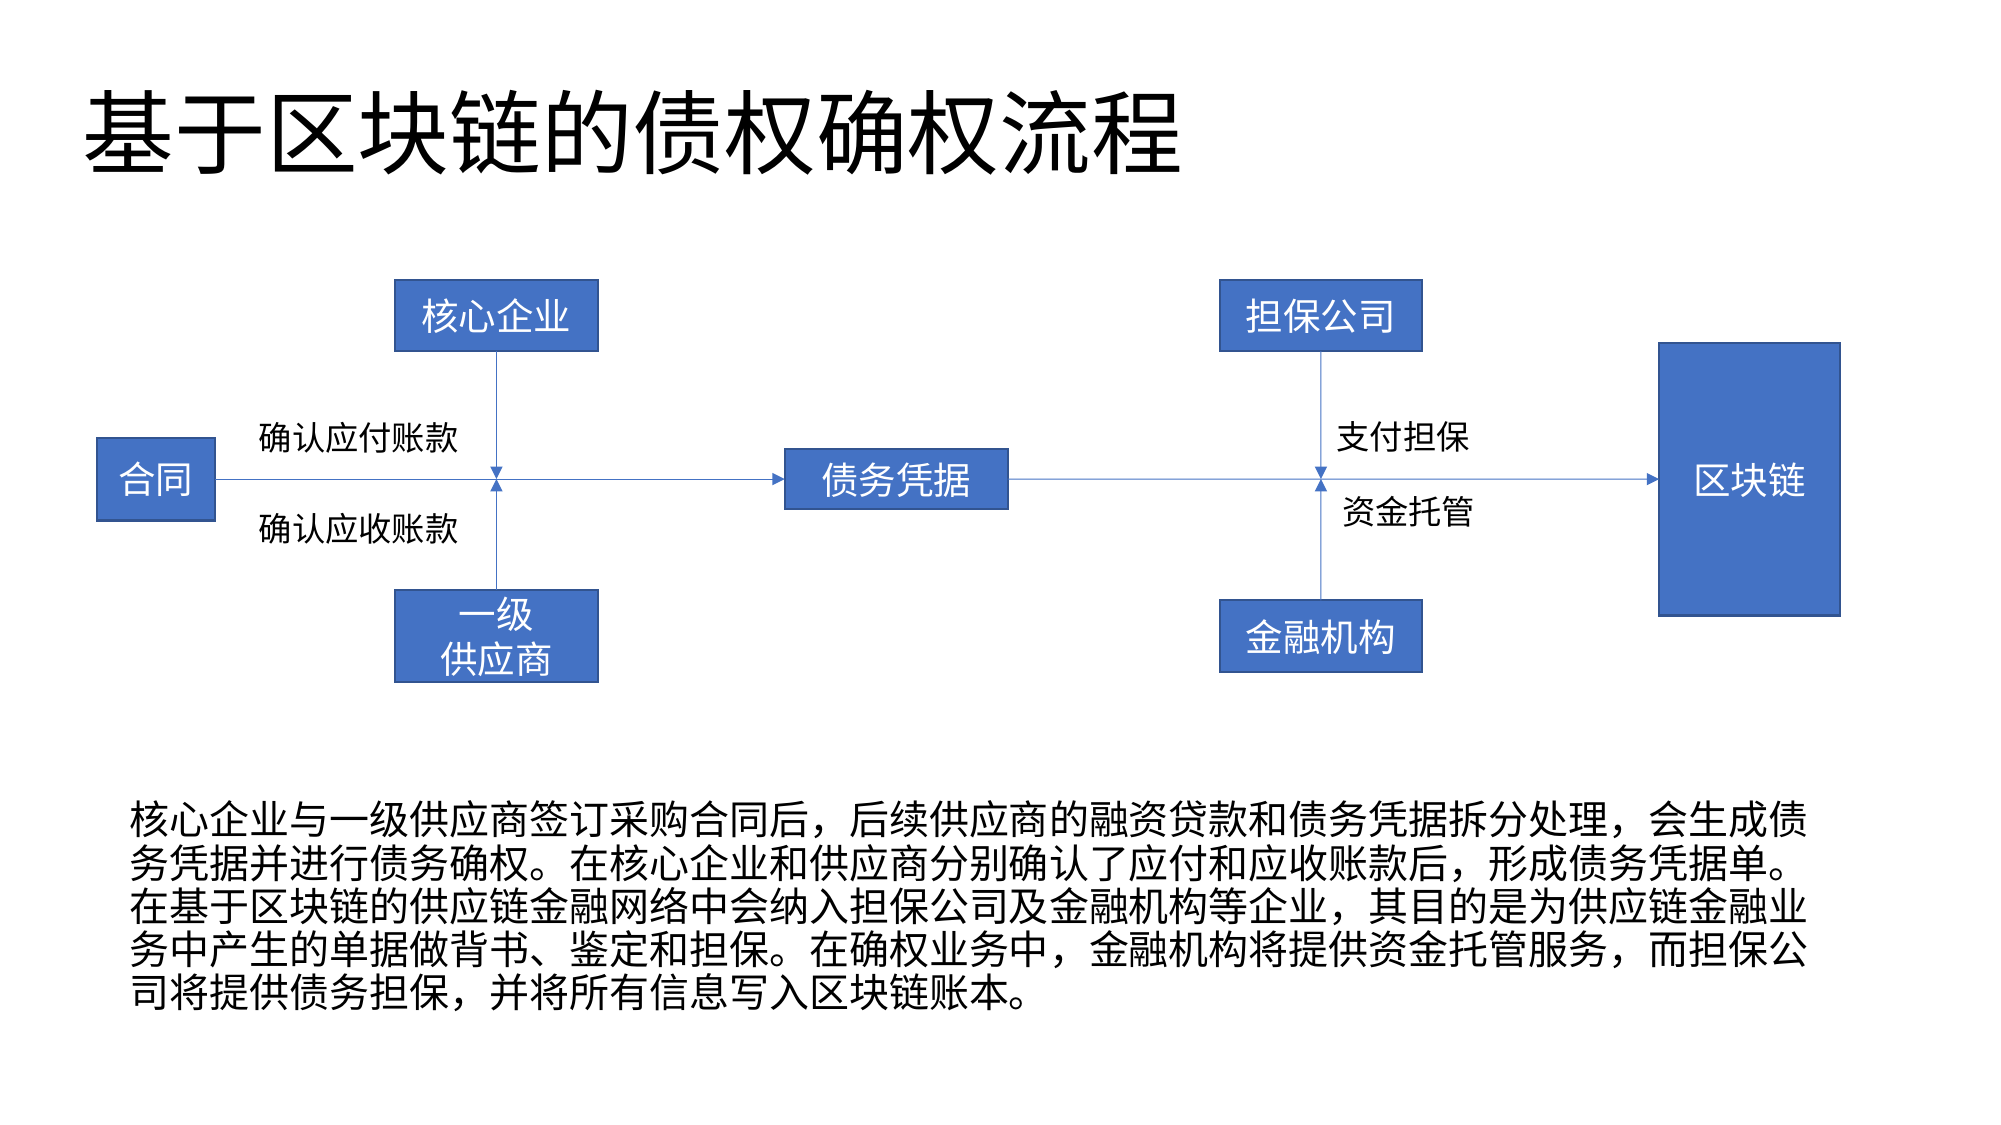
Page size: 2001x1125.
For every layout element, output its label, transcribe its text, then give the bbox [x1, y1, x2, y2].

text_box 债务凭据 [784, 448, 1009, 510]
text_box 确认应付账款 [244, 410, 474, 465]
text_box 金融机构 [1219, 599, 1423, 673]
title 基于区块链的债权确权流程 [67, 59, 1863, 217]
text_box 担保公司 [1219, 279, 1423, 352]
list 核心企业与一级供应商签订采购合同后，后续供应商的融资贷款和债务凭据拆分处理，会生成债务凭据并进行债务确权。在核心企业和供应商分别确认了应付和应收账款后，形成债务凭据单。在基于区块链的供应链金融网络中会纳入担保公司及金融机构等企业，其目的是为供应链金融业务中产生的单据做背书、鉴定和担保。在确权业务中，金融机构将提供资金托管服务，而担保公司将提供债务担保，并将所有信息写入区块链账本。 [114, 792, 1855, 1073]
text_box 支付担保 [1321, 408, 1485, 464]
text_box 资金托管 [1327, 484, 1491, 539]
text_box 一级 供应商 [394, 589, 599, 683]
text_box 核心企业 [394, 279, 599, 352]
text_box 确认应收账款 [244, 500, 474, 556]
text_box 区块链 [1658, 342, 1841, 617]
text_box 合同 [96, 437, 216, 522]
